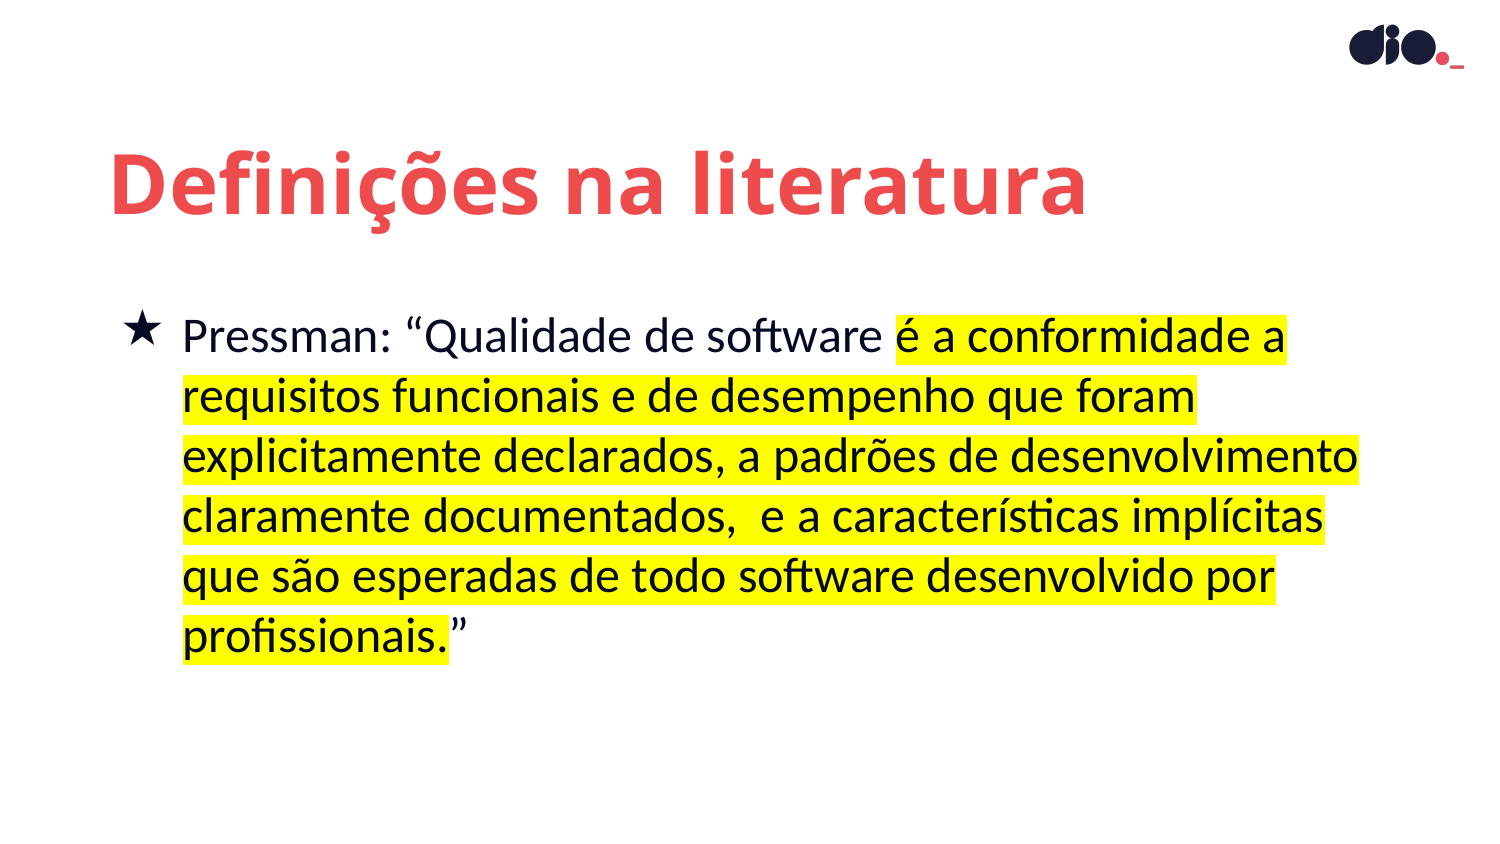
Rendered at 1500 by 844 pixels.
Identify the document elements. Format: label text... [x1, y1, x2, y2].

text_box Pressman: “Qualidade de software é a conformidade a requisitos funcionais e de desempenho que foram explicitamente declarados, a padrões de desenvolvimento claramente documentados, e a características implícitas que são esperadas de todo software desenvolvido por profissionais.” [92, 287, 1377, 678]
picture [1334, 15, 1474, 78]
text_box Definições na literatura [92, 104, 1309, 243]
